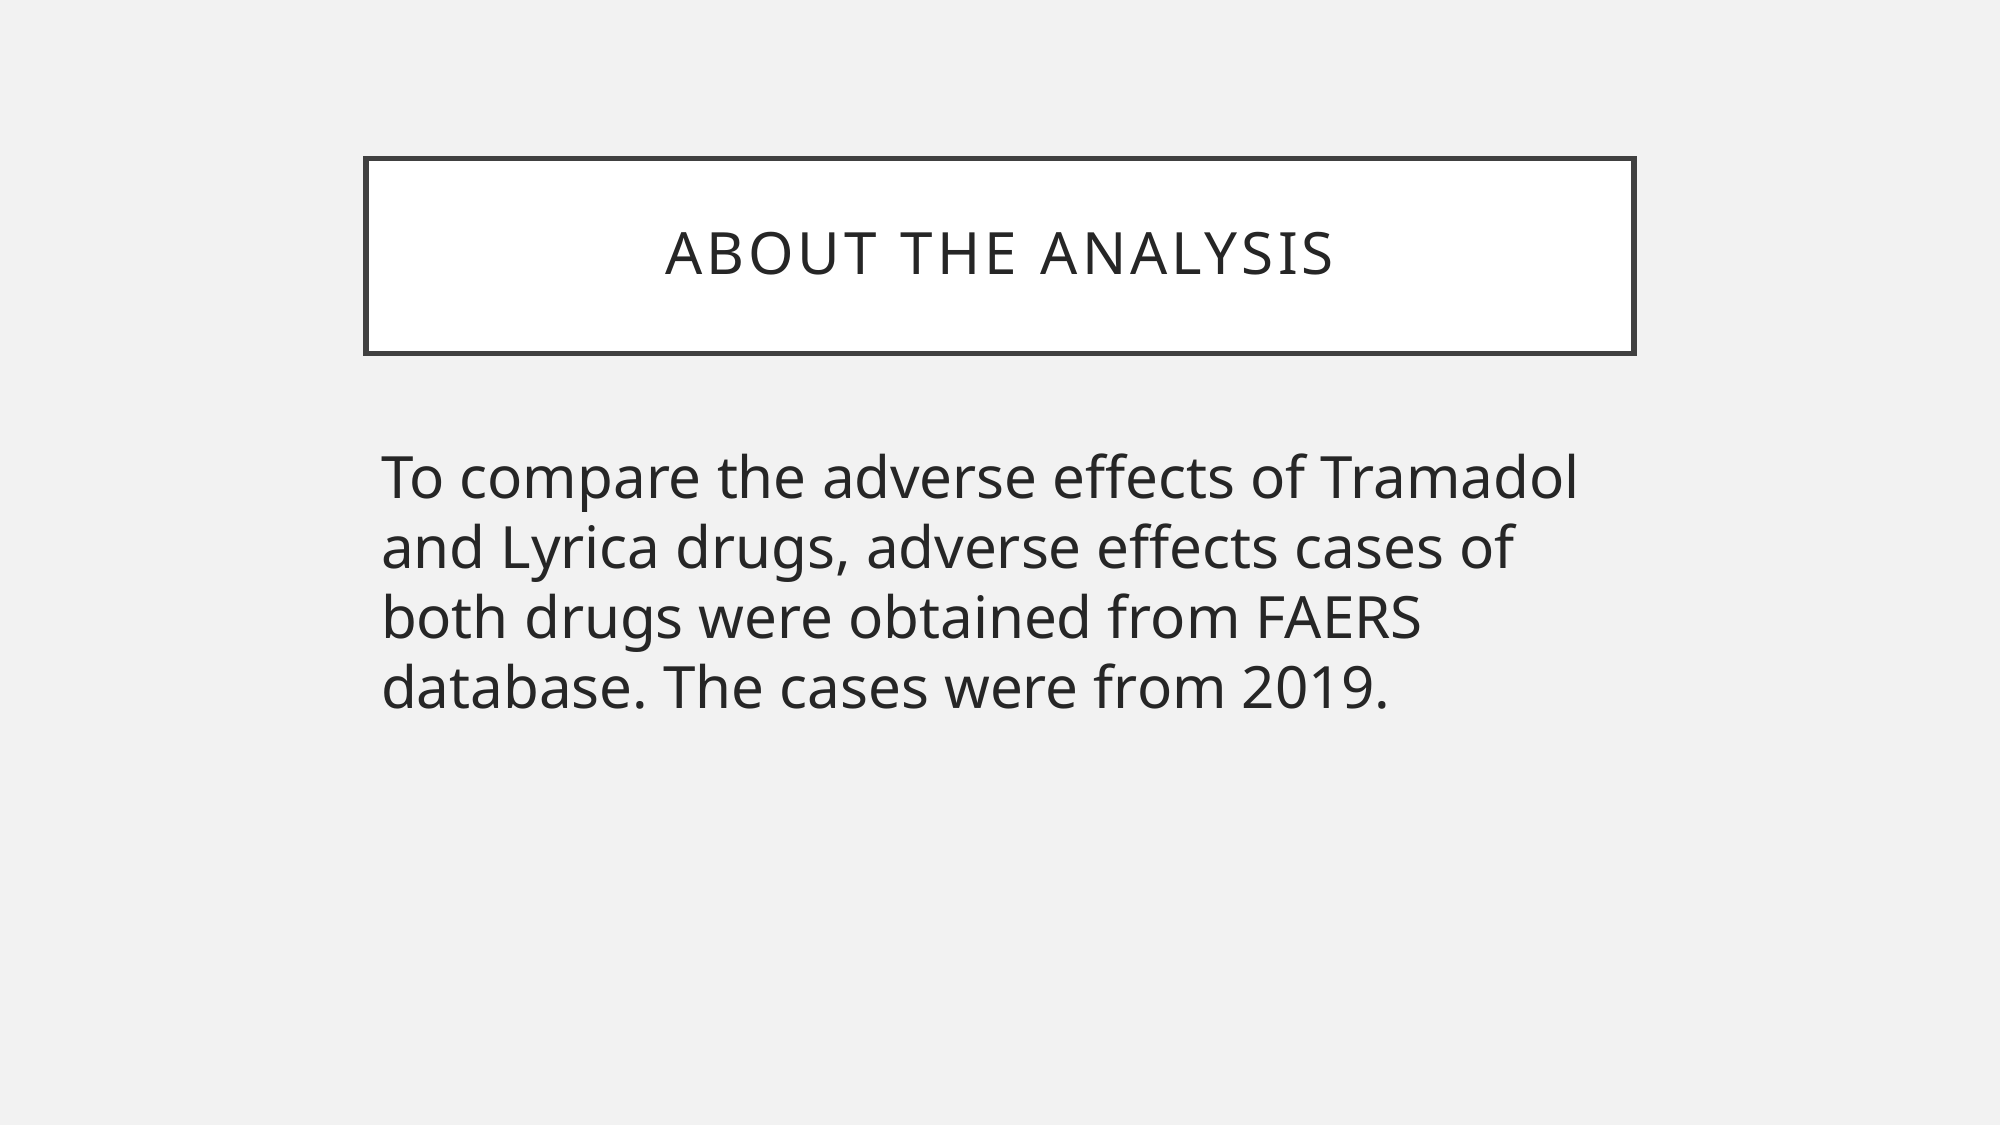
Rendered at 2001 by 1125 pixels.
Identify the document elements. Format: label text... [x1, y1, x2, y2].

list To compare the adverse effects of Tramadol and Lyrica drugs, adverse effects cases of both drugs were obtained from FAERS database. The cases were from 2019. [366, 432, 1634, 942]
title About the analysis [363, 156, 1637, 356]
